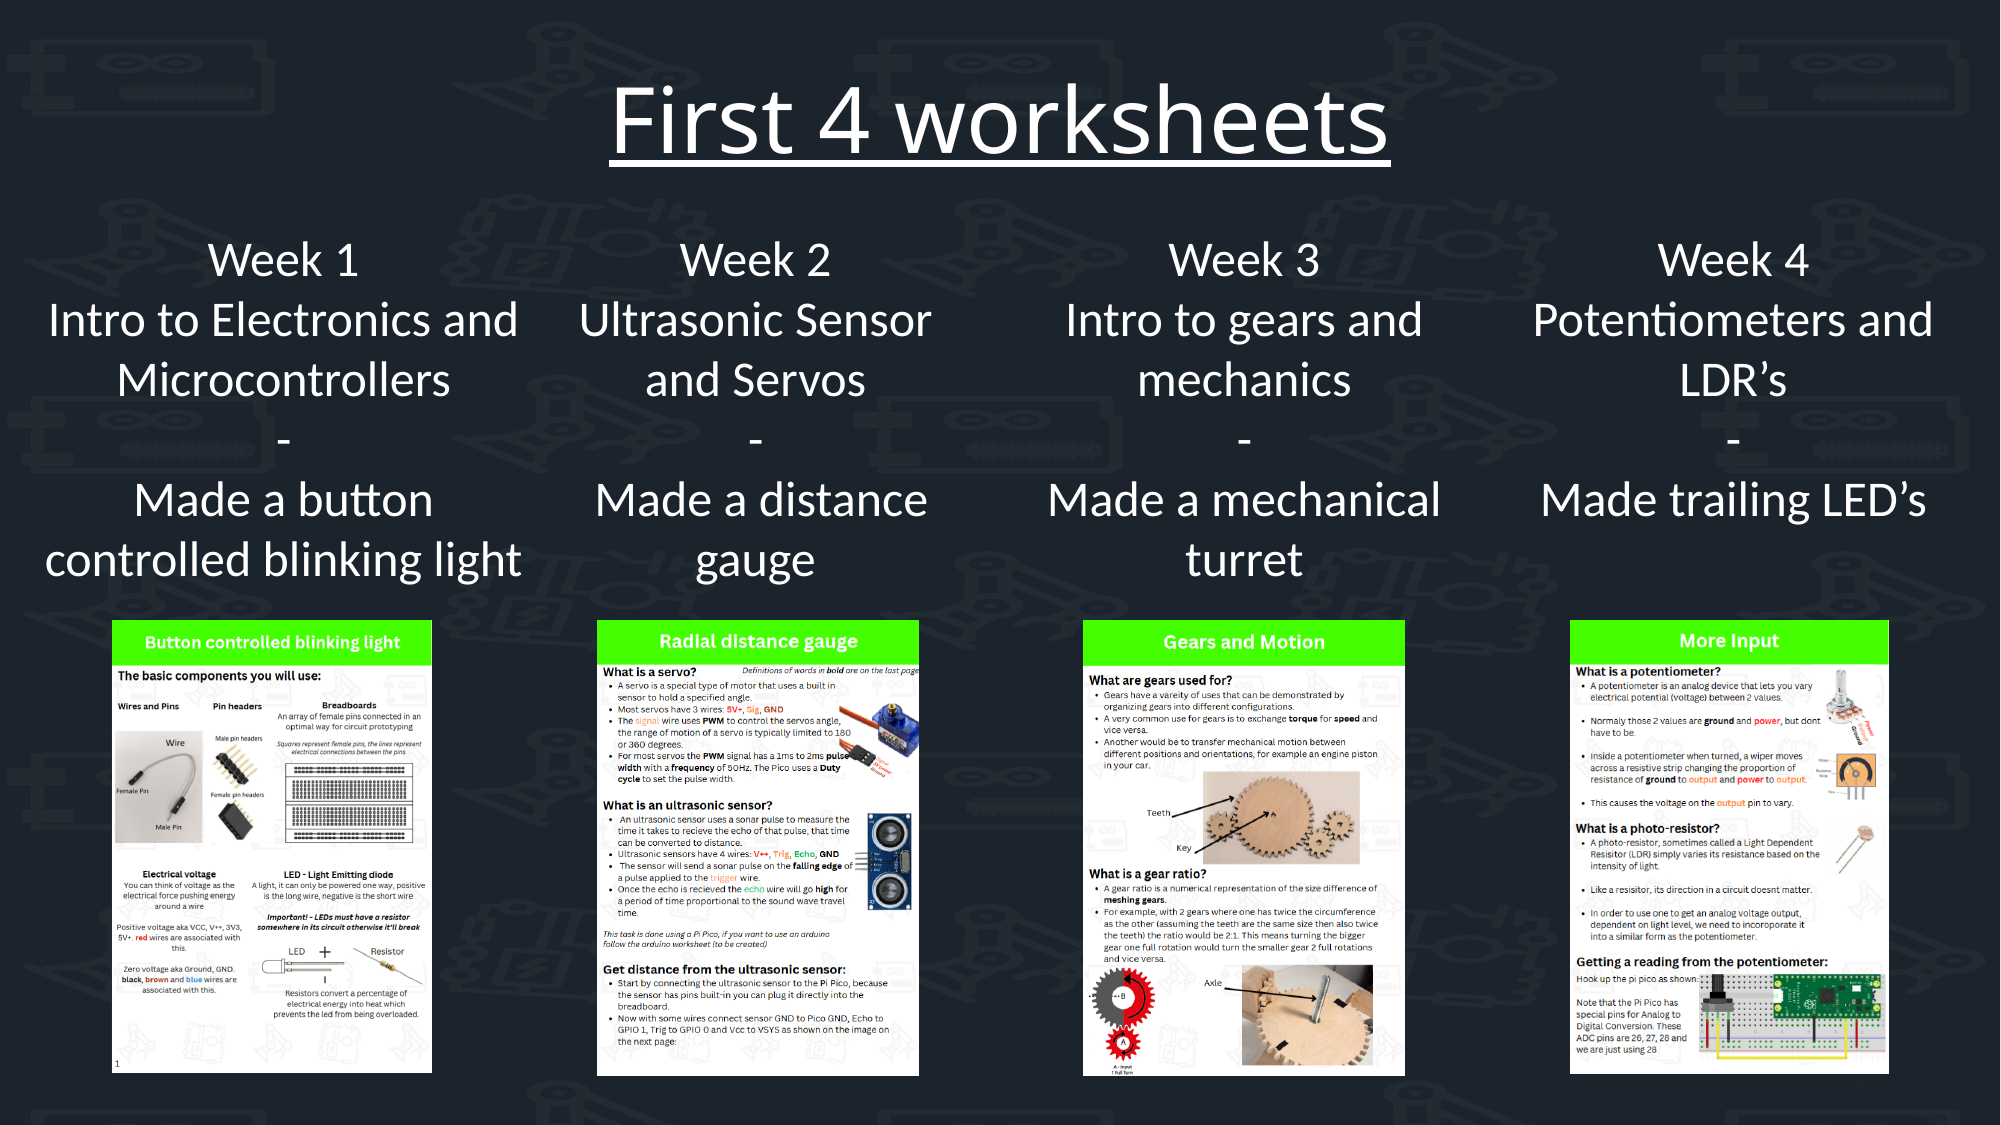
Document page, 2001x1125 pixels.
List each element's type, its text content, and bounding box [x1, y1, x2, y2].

text_box Week 1 Intro to Electronics and Microcontrollers - Made a button controlled blinking light [29, 218, 534, 594]
picture [0, 0, 2001, 1125]
text_box Week 3 Intro to gears and mechanics - Made a mechanical turret [1023, 218, 1466, 594]
text_box Week 4 Potentiometers and LDR’s - Made trailing LED’s [1487, 218, 1980, 534]
text_box Week 2 Ultrasonic Sensor and Servos - Made a distance gauge [534, 218, 977, 594]
text_box First 4 worksheets [561, 49, 1439, 198]
